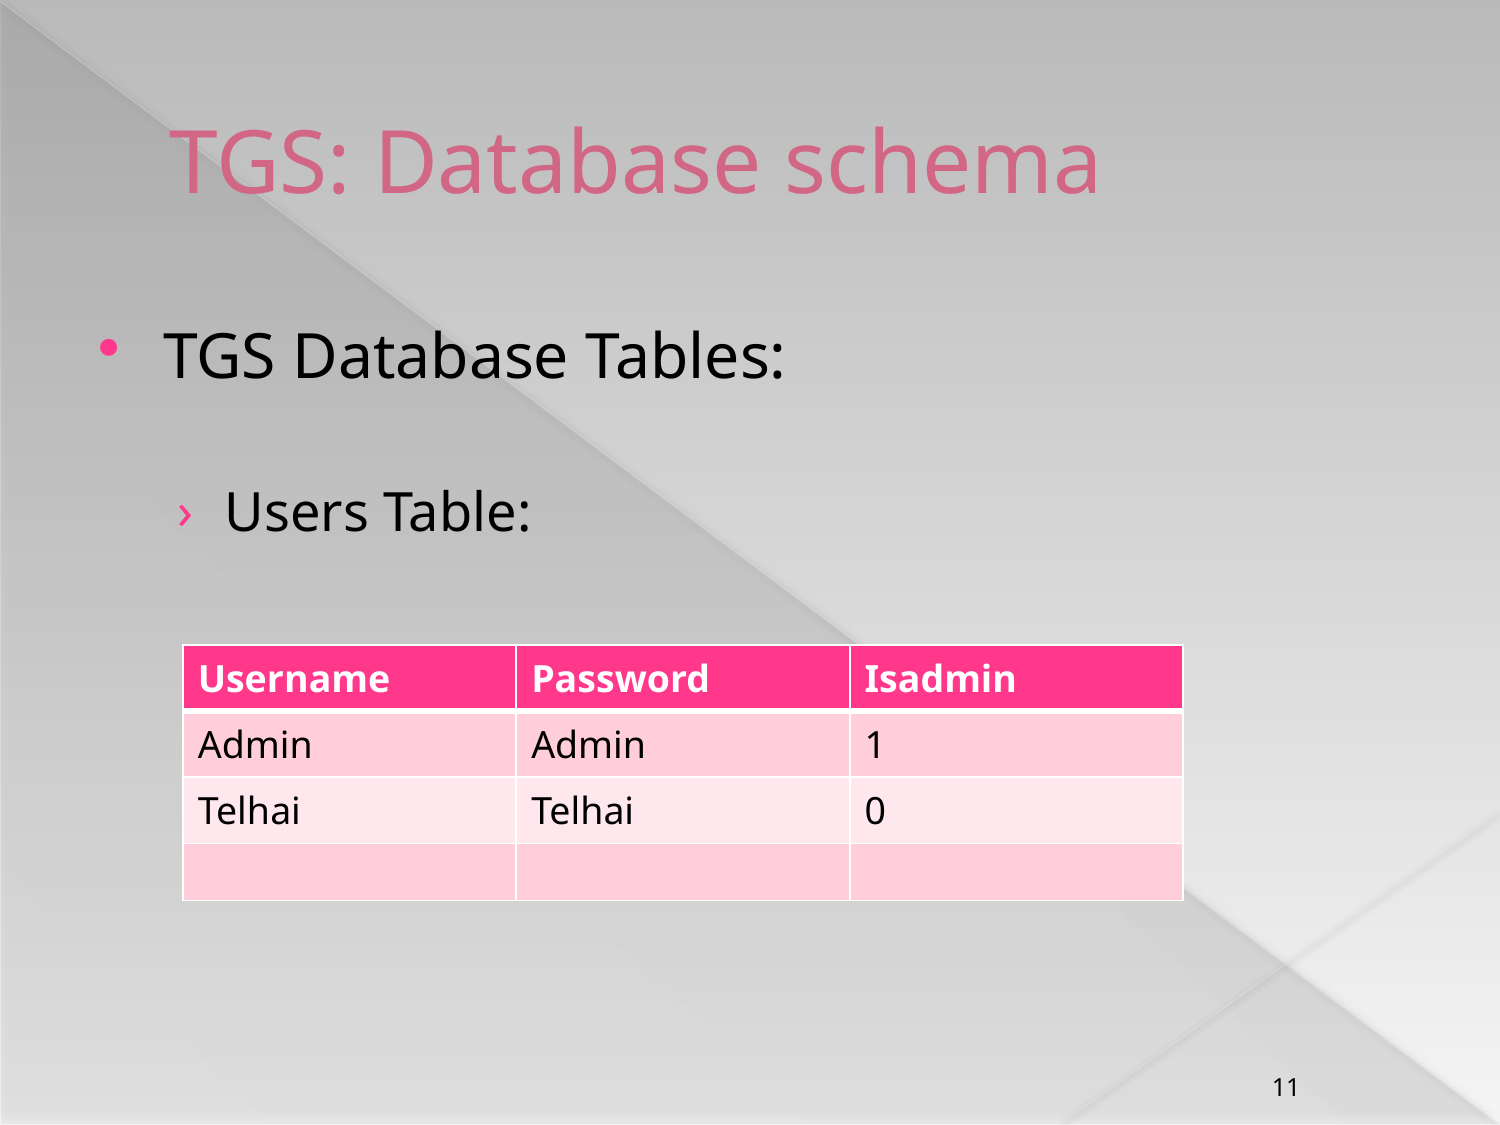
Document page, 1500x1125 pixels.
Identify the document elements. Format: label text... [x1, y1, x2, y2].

table_cell Telhai [517, 778, 849, 843]
table_cell 1 [851, 714, 1182, 776]
table_cell Admin [517, 714, 849, 776]
table_cell [851, 844, 1182, 900]
table_cell [184, 844, 515, 900]
text_box TGS Database Tables: Users Table: [74, 308, 1425, 1059]
text_box <number> [1245, 1063, 1328, 1113]
table_cell 0 [851, 778, 1182, 843]
table_header Username [184, 646, 515, 708]
table_header Password [517, 646, 849, 708]
table_header Isadmin [851, 646, 1182, 708]
text_box TGS: Database schema [74, 43, 1425, 274]
table_cell Admin [184, 714, 515, 776]
table_cell Telhai [184, 778, 515, 843]
table_cell [517, 844, 849, 900]
